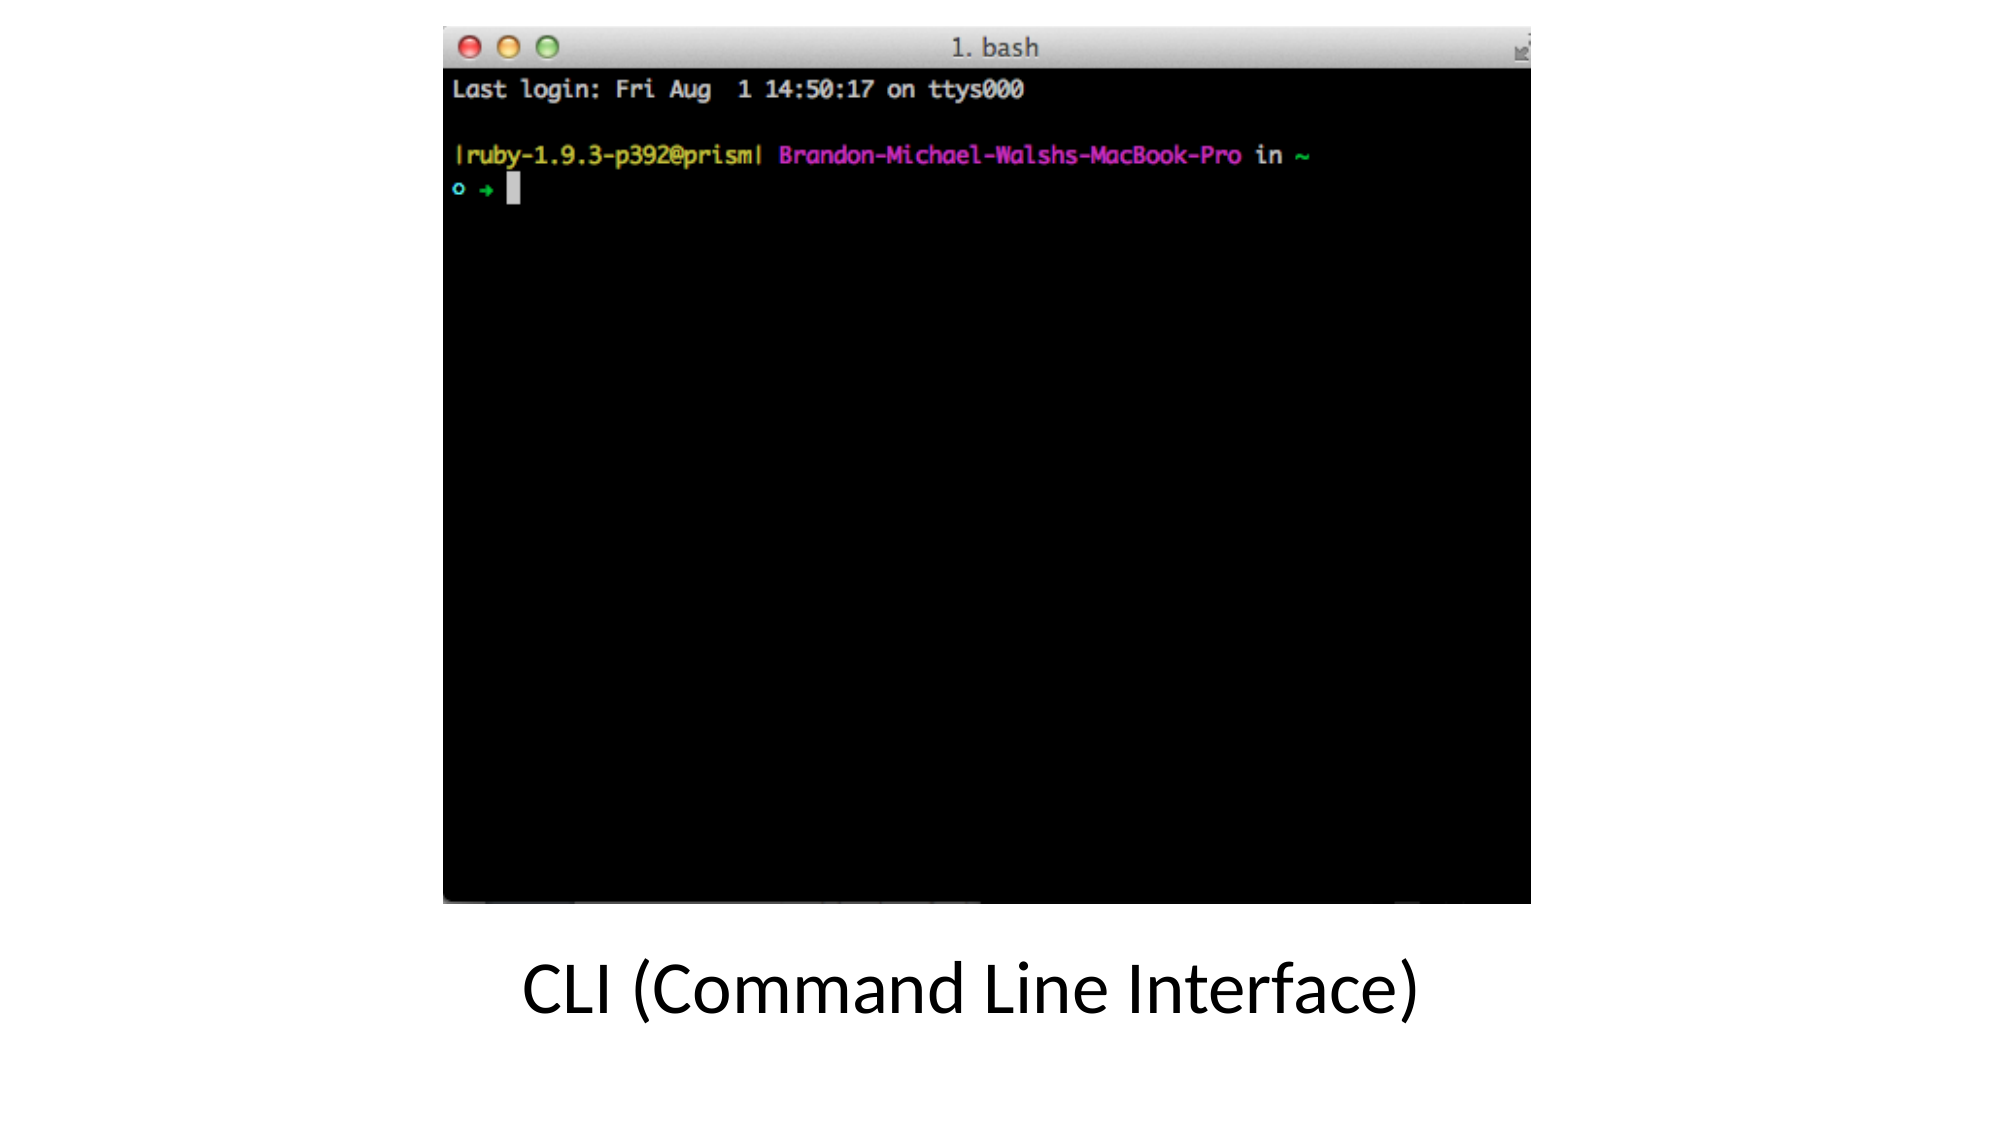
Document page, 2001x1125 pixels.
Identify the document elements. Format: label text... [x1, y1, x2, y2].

picture [443, 26, 1531, 904]
text_box CLI (Command Line Interface) [507, 931, 1466, 1037]
